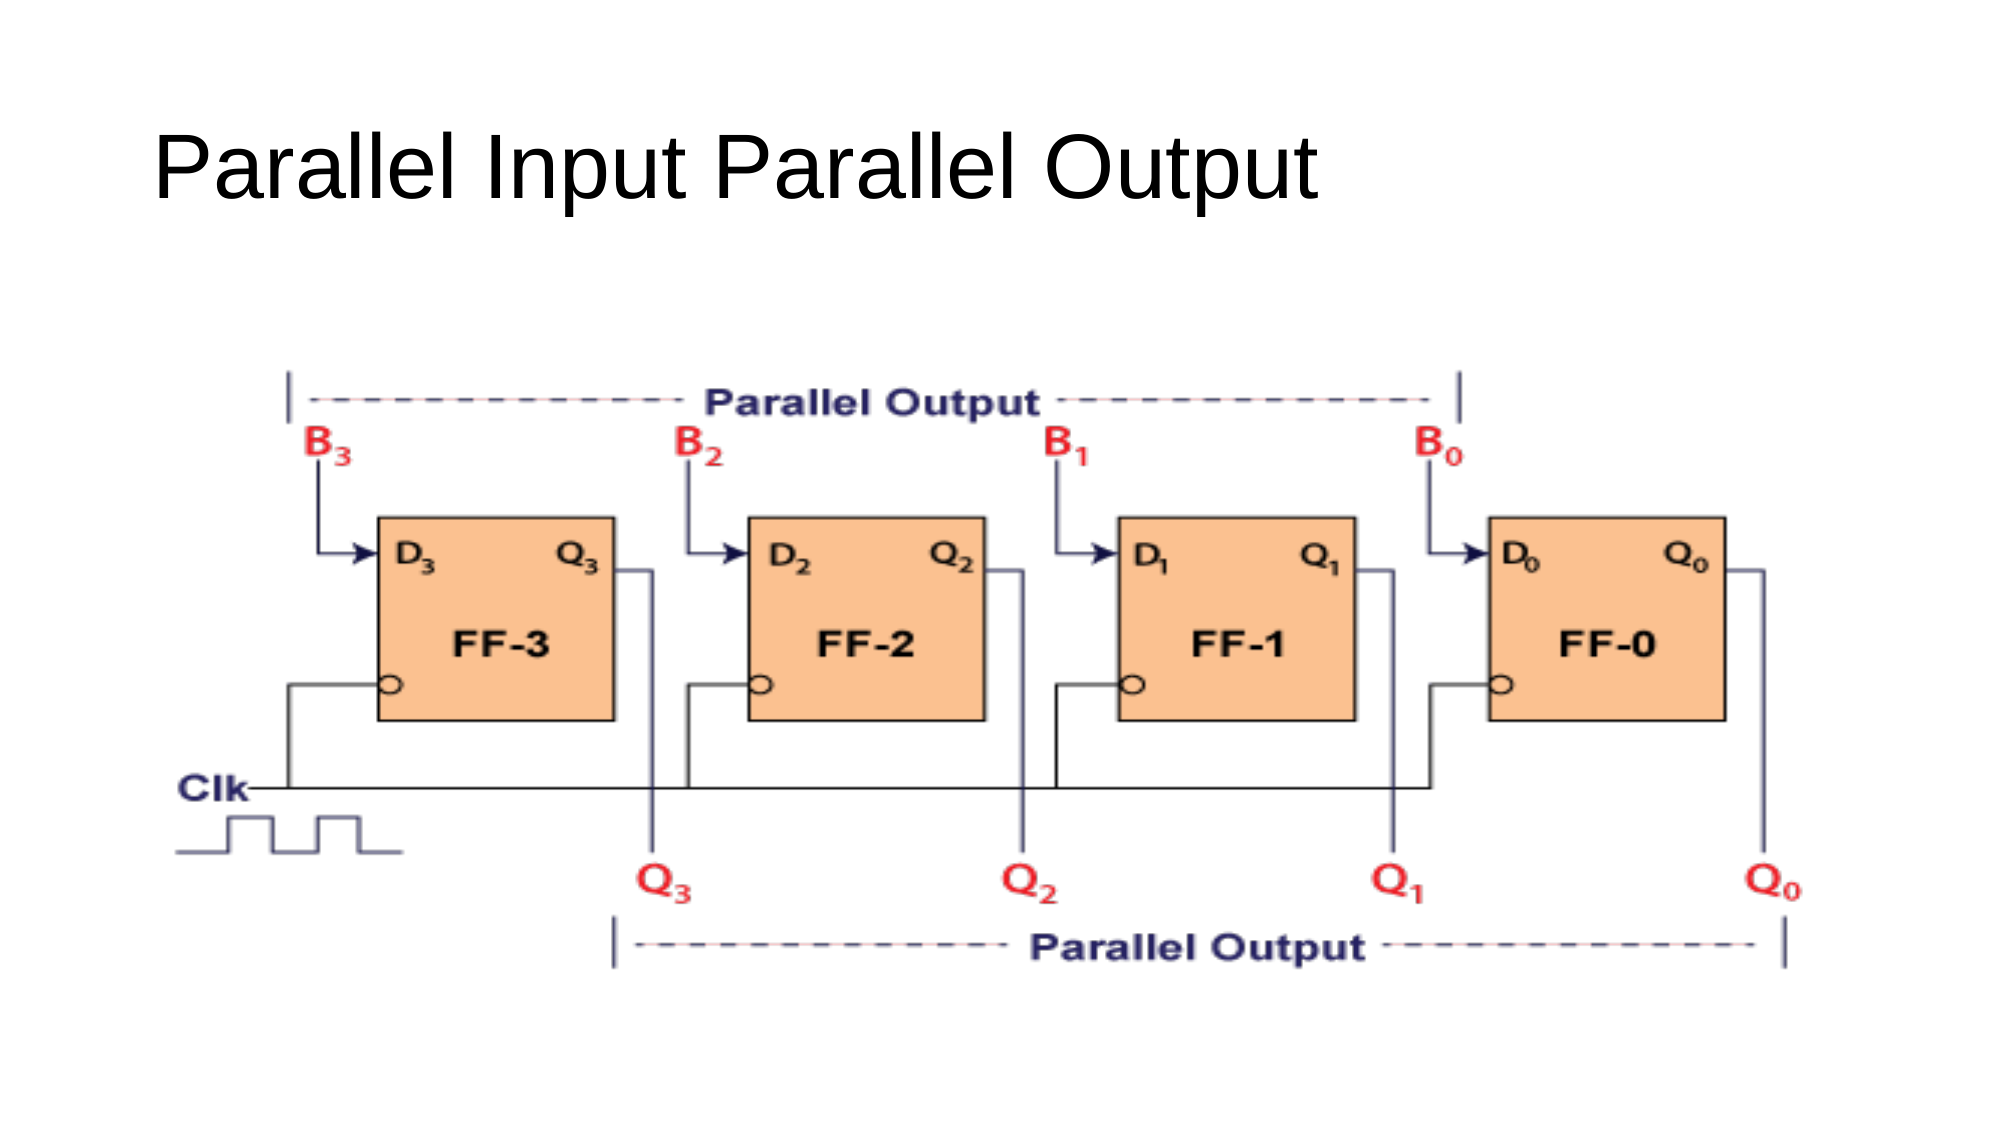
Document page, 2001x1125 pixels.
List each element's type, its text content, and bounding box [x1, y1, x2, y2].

picture [134, 343, 1824, 995]
title Parallel Input Parallel Output [137, 59, 1863, 278]
